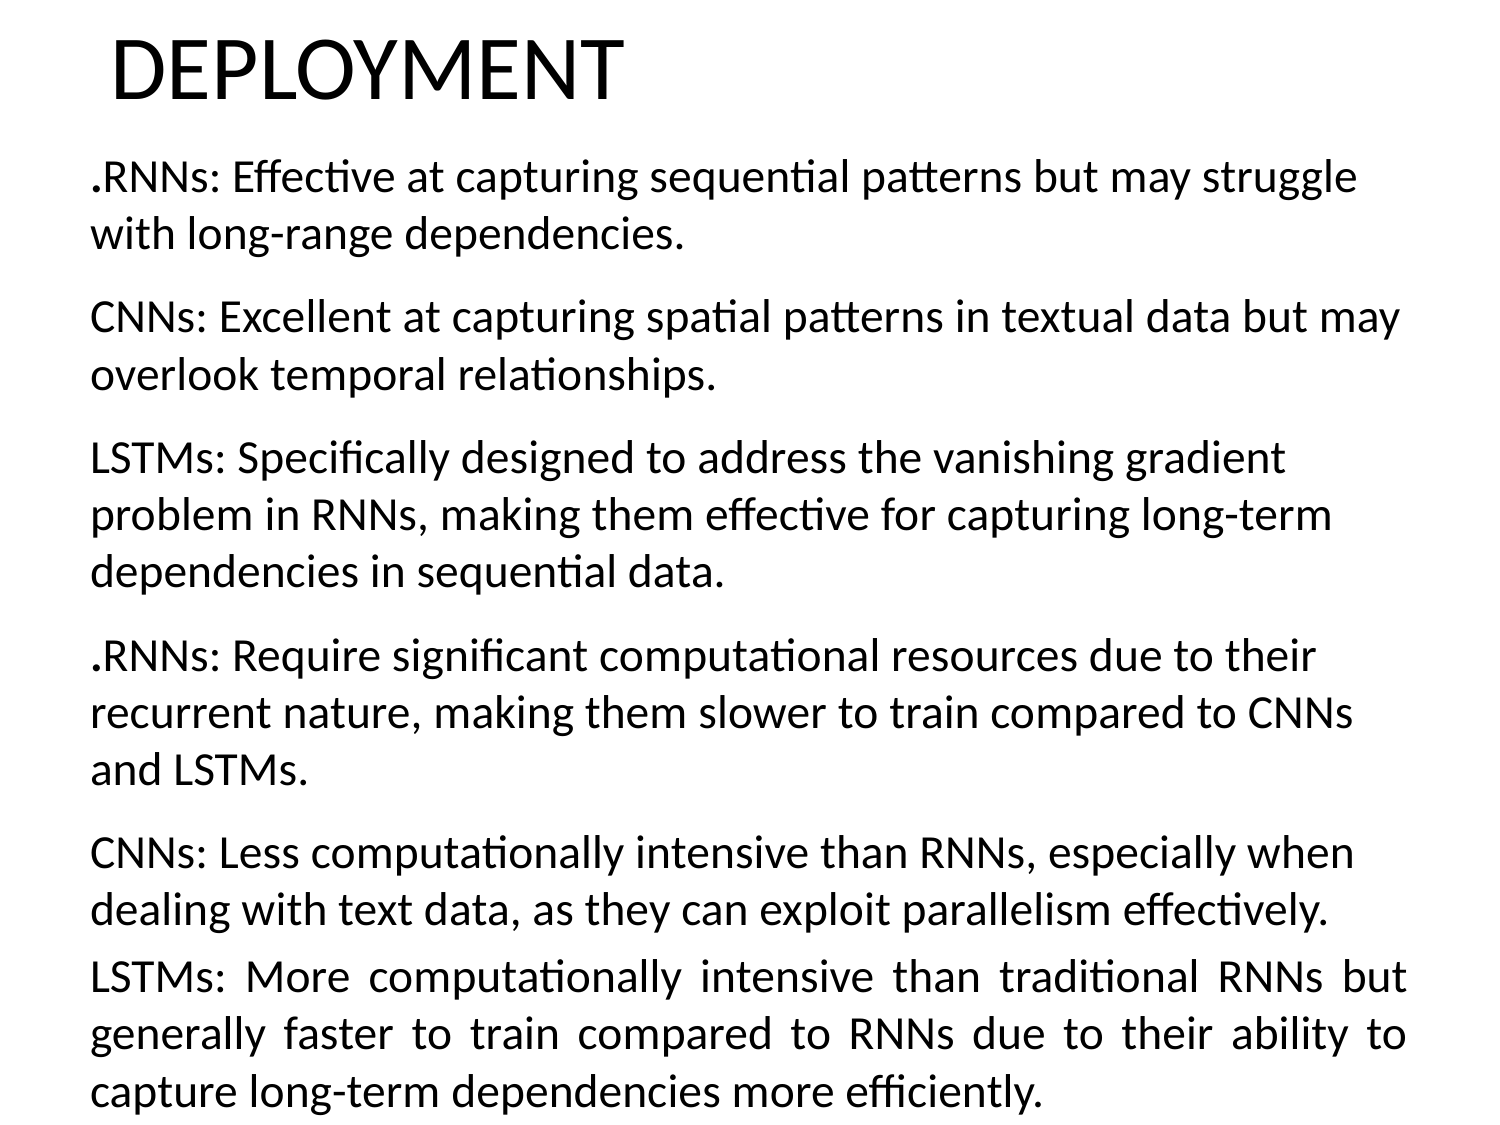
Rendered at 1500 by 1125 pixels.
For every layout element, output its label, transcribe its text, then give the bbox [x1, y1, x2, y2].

title DEPLOYMENT [75, 0, 1425, 126]
list .RNNs: Effective at capturing sequential patterns but may struggle with long-range dependencies. CNNs: Excellent at capturing spatial patterns in textual data but may overlook temporal relationships. LSTMs: Specifically designed to address the vanishing gradient problem in RNNs, making them effective for capturing long-term dependencies in sequential data. .RNNs: Require significant computational resources due to their recurrent nature, making them slower to train compared to CNNs and LSTMs. CNNs: Less computationally intensive than RNNs, especially when dealing with text data, as they can exploit parallelism effectively. LSTMs: More computationally intensive than traditional RNNs but generally faster to train compared to RNNs due to their ability to capture long-term dependencies more efficiently. [75, 137, 1425, 1125]
